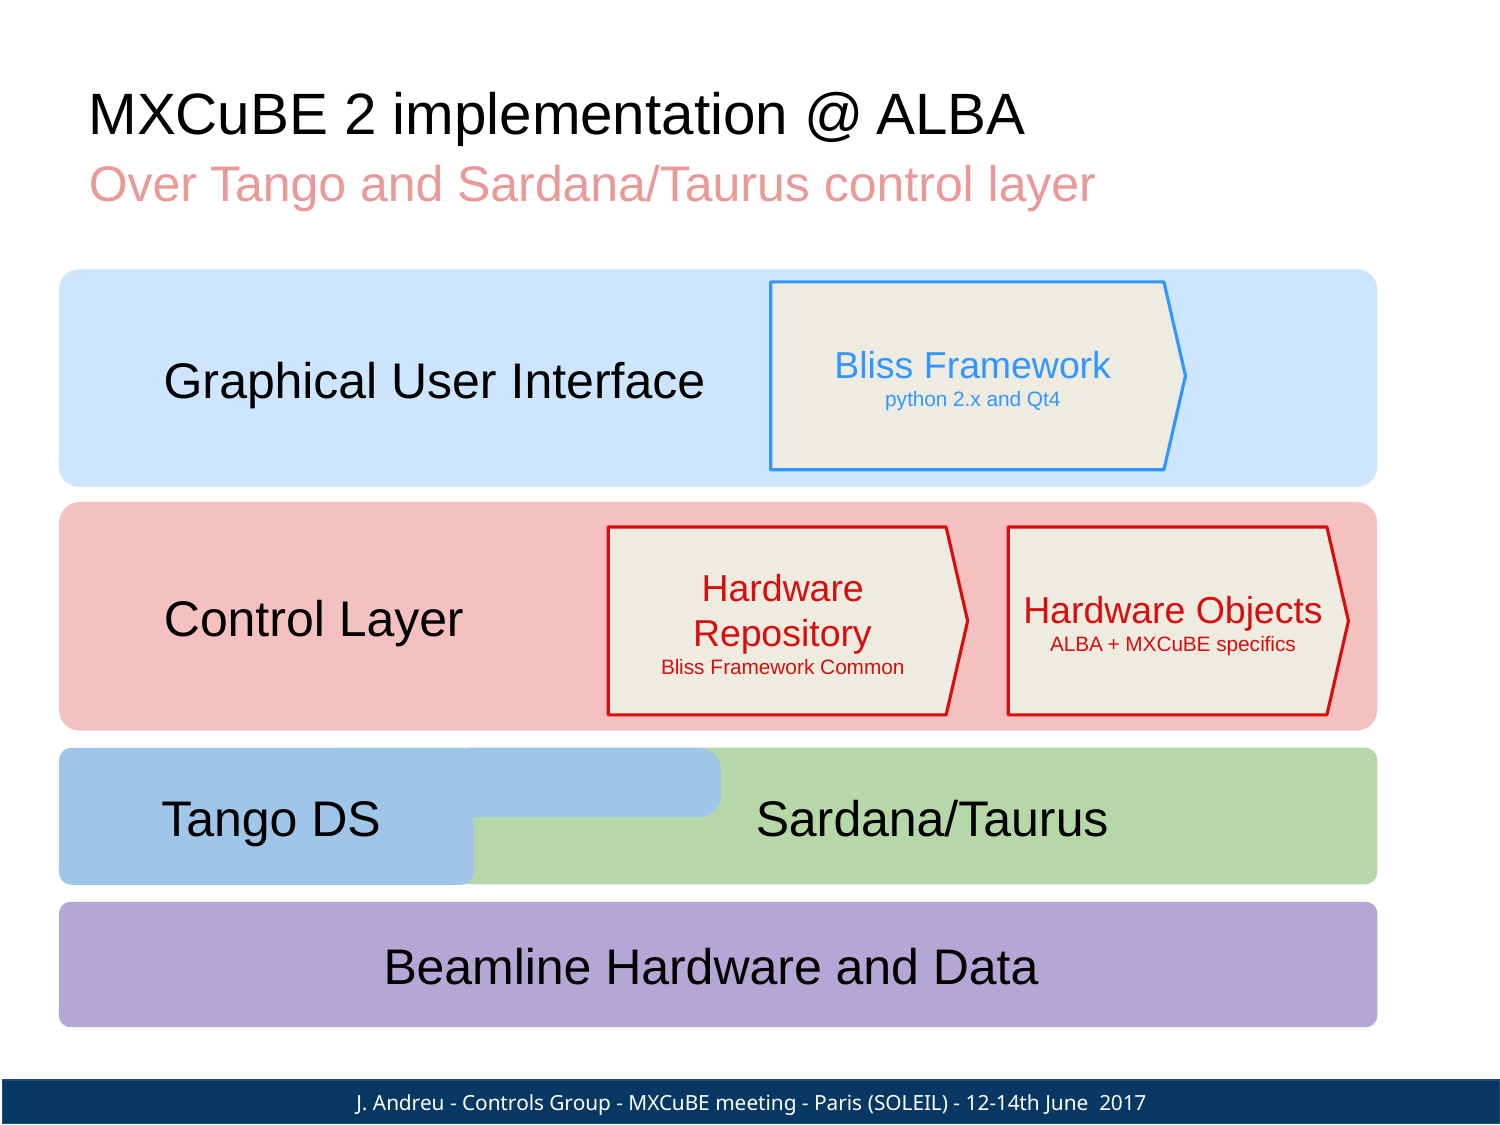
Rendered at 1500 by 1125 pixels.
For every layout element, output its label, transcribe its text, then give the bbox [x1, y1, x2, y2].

text_box MXCuBE 2 implementation @ ALBA [73, 61, 1433, 137]
text_box Sardana/Taurus [468, 747, 1378, 885]
text_box Over Tango and Sardana/Taurus control layer [73, 137, 1433, 224]
text_box Control Layer [59, 501, 1378, 731]
text_box Hardware Objects ALBA + MXCuBE specifics [1008, 526, 1349, 715]
text_box Tango DS [58, 747, 474, 885]
text_box Hardware Repository Bliss Framework Common [608, 526, 968, 715]
text_box [463, 747, 722, 818]
text_box Graphical User Interface [58, 269, 1378, 487]
text_box Beamline Hardware and Data [58, 901, 1378, 1028]
text_box Bliss Framework python 2.x and Qt4 [770, 281, 1186, 470]
